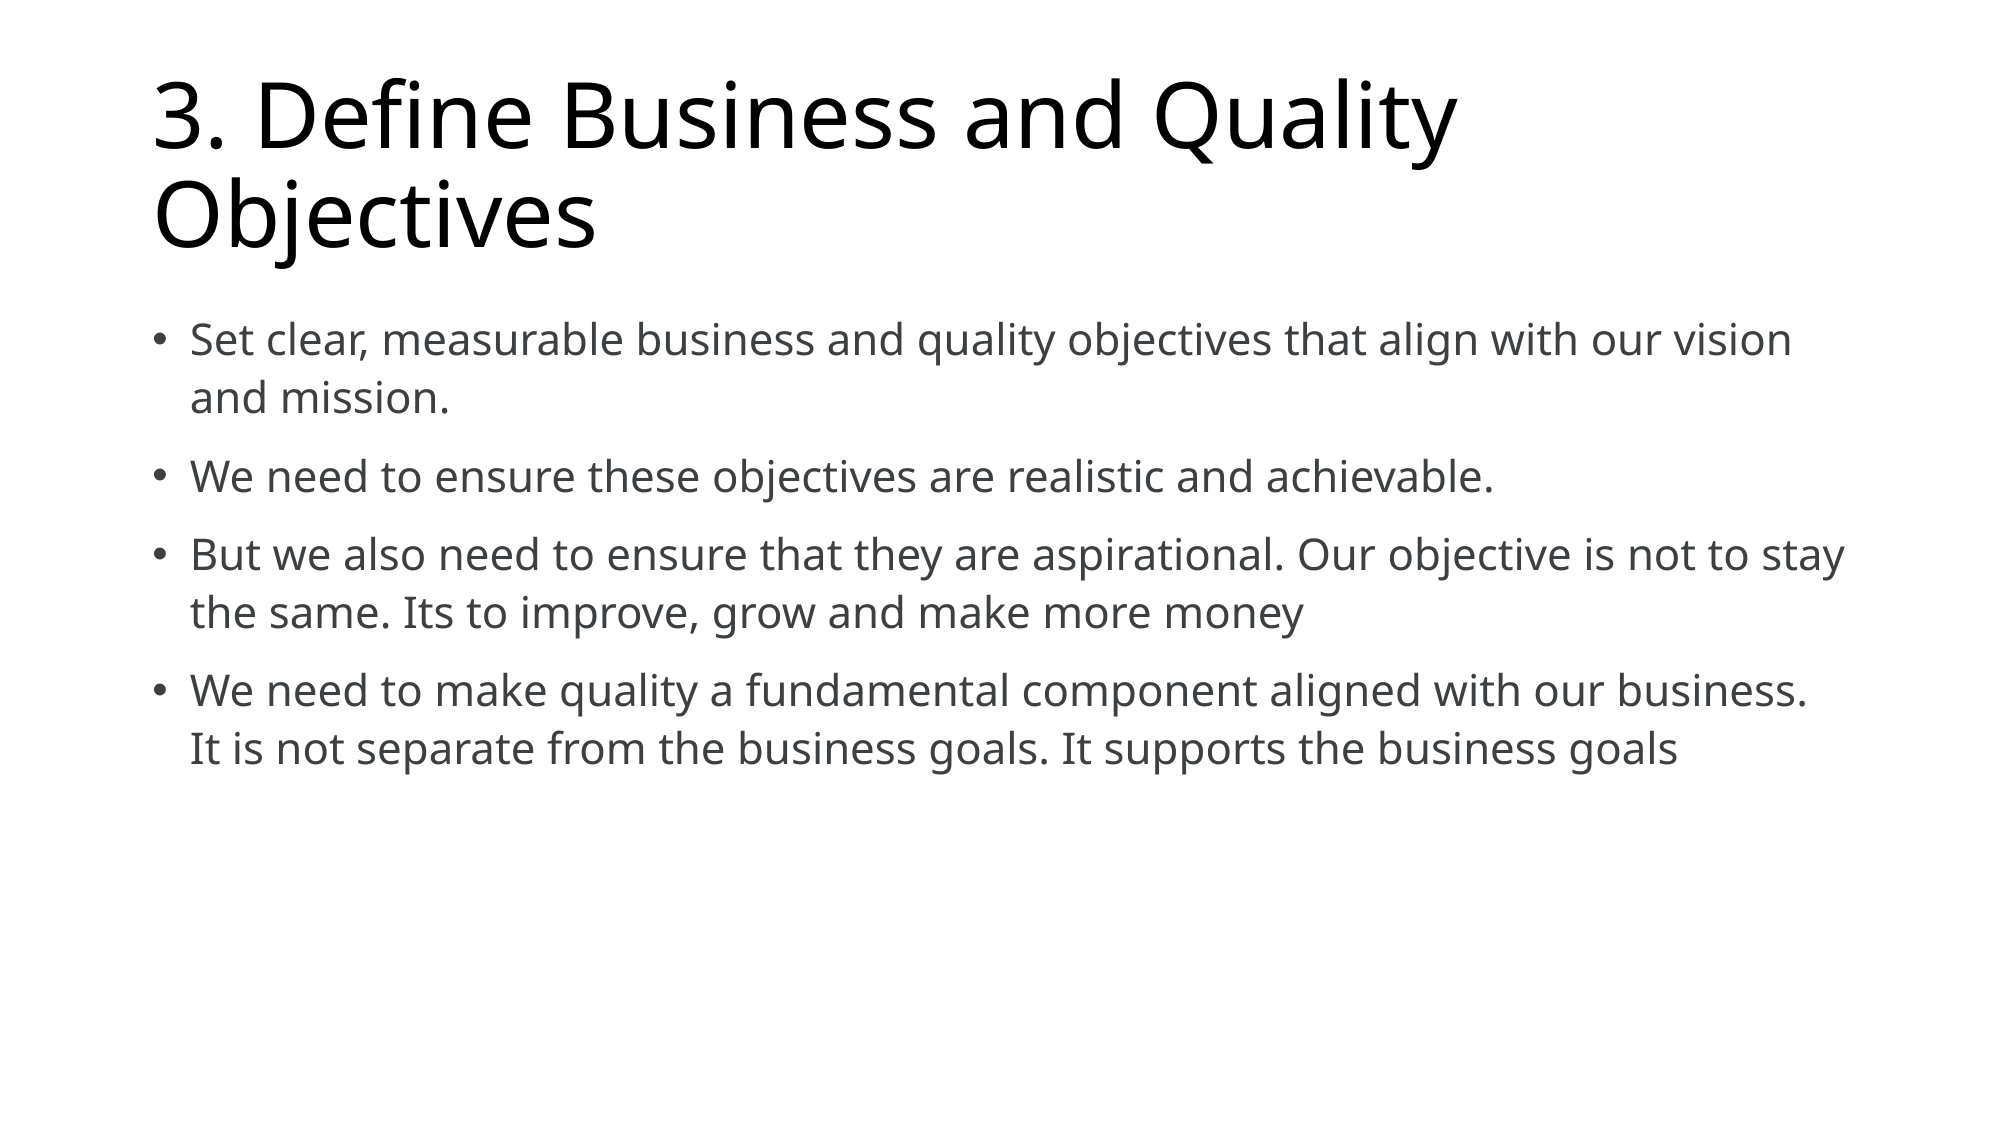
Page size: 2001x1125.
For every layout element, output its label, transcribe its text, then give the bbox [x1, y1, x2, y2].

list Set clear, measurable business and quality objectives that align with our vision and mission. We need to ensure these objectives are realistic and achievable. But we also need to ensure that they are aspirational. Our objective is not to stay the same. Its to improve, grow and make more money We need to make quality a fundamental component aligned with our business. It is not separate from the business goals. It supports the business goals [137, 299, 1863, 1014]
title 3. Define Business and Quality Objectives [137, 59, 1863, 278]
